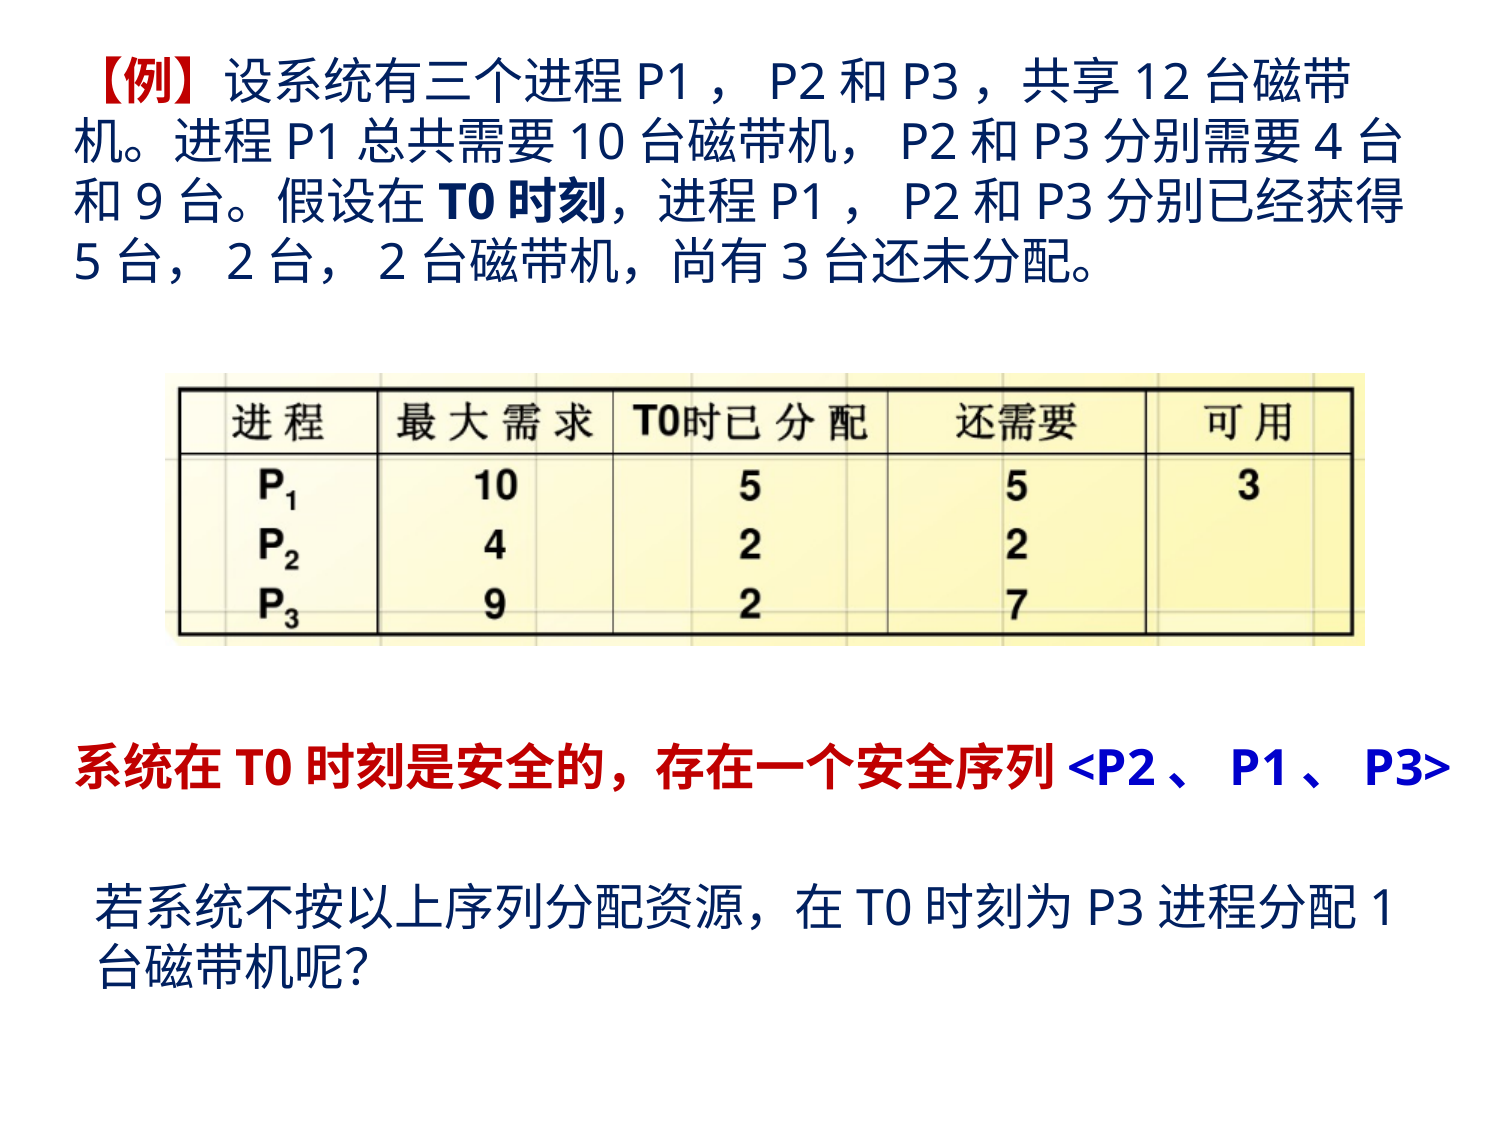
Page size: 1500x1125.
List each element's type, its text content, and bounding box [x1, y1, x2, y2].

text_box 系统在T0时刻是安全的，存在一个安全序列<P2、P1、P3> [58, 727, 1471, 803]
text_box 若系统不按以上序列分配资源，在T0时刻为P3进程分配1台磁带机呢？ [79, 867, 1415, 1003]
picture [164, 373, 1365, 646]
text_box 【例】设系统有三个进程P1，P2和P3，共享12台磁带机。进程P1总共需要10台磁带机，P2和P3分别需要4台和9台。假设在T0时刻，进程P1，P2和P3分别已经获得5台，2台，2台磁带机，尚有3台还未分配。 [58, 42, 1435, 298]
